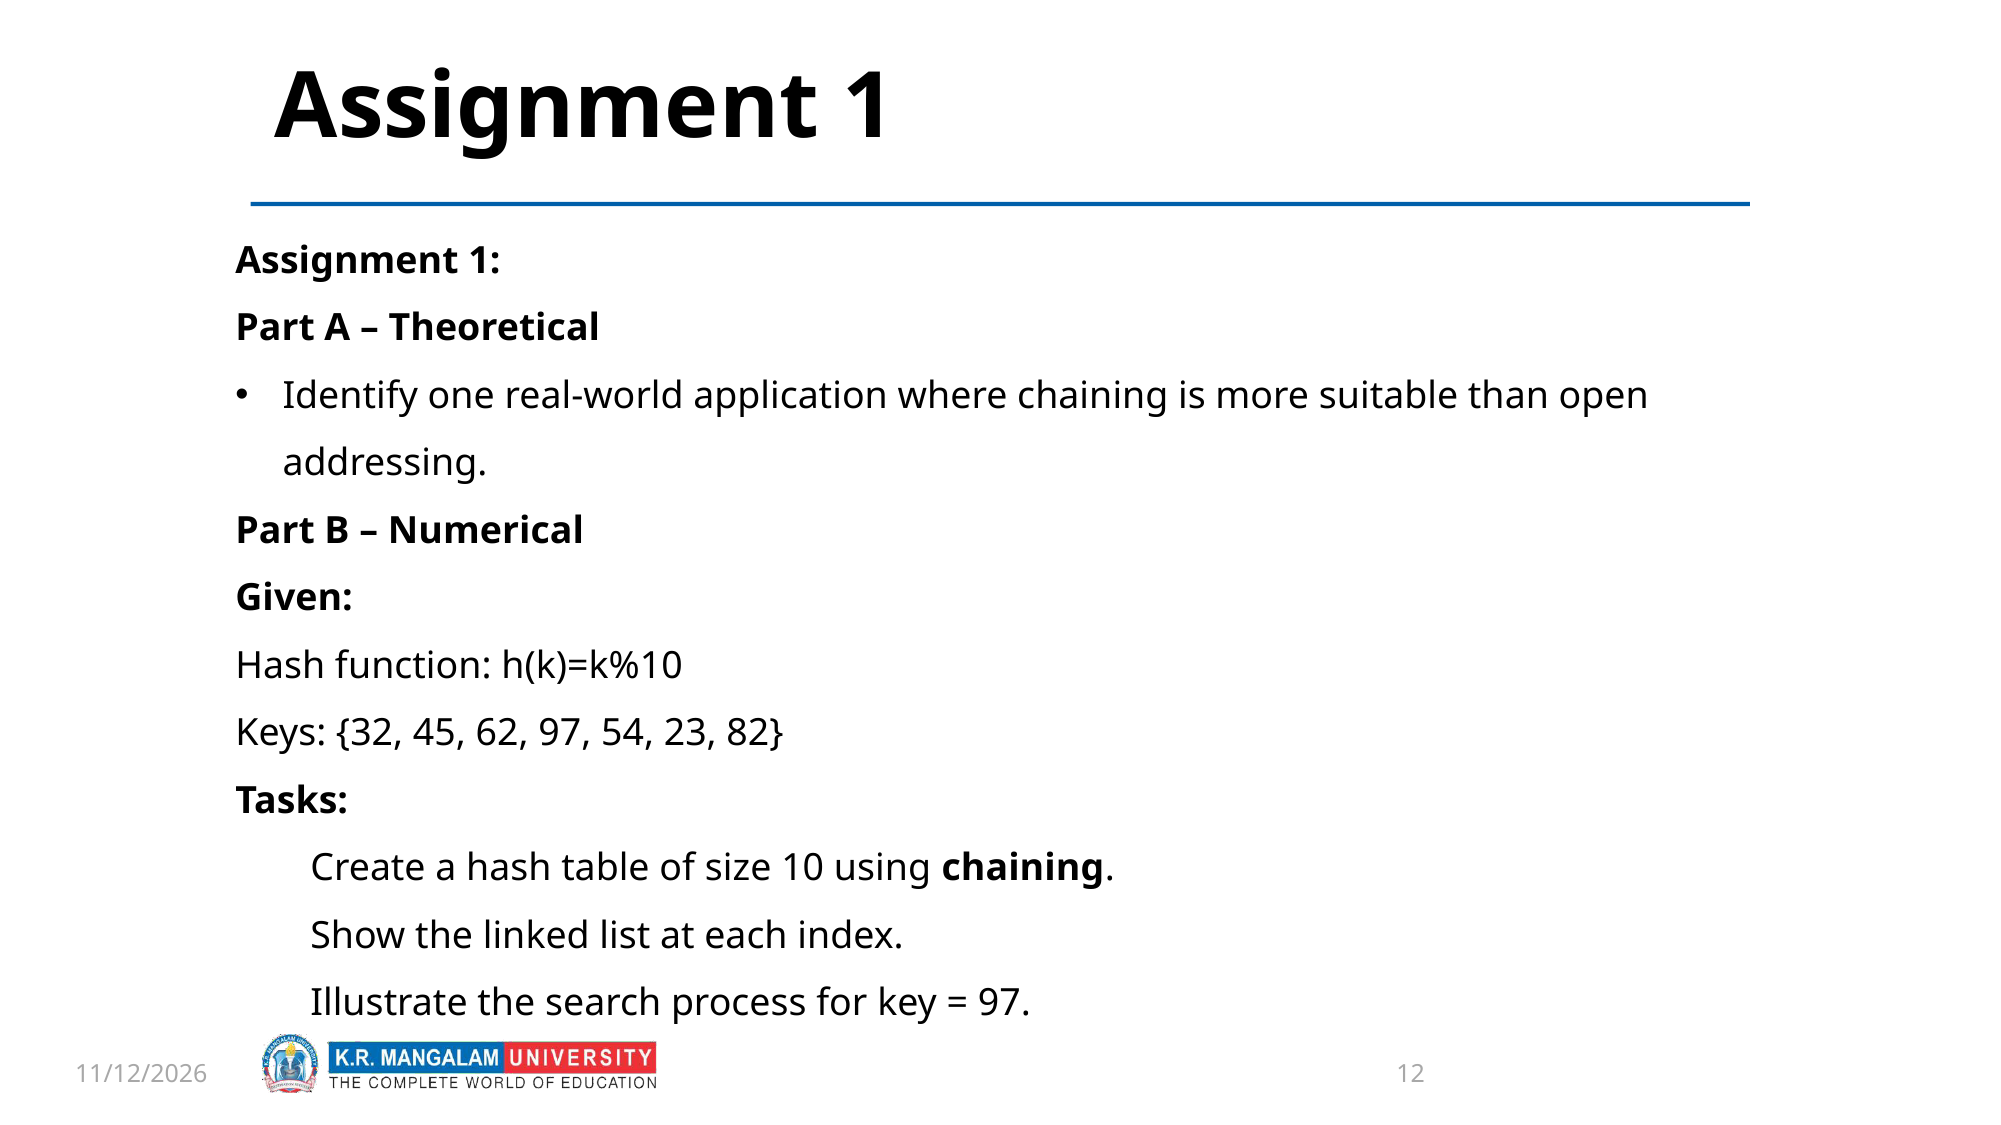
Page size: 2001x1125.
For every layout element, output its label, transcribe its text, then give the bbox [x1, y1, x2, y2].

text_box [250, 201, 1750, 205]
title Assignment 1 [274, 0, 1633, 202]
text_box Assignment 1: Part A – Theoretical Identify one real-world application where chaining is more suitable than open addressing. Part B – Numerical Given: Hash function: h(k)=k%10 Keys: {32, 45, 62, 97, 54, 23, 82} Tasks: Create a hash table of size 10 using chaining. Show the linked list at each index. Illustrate the search process for key = 97. [220, 205, 1780, 1125]
picture [261, 1033, 659, 1093]
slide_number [75, 748, 220, 1125]
